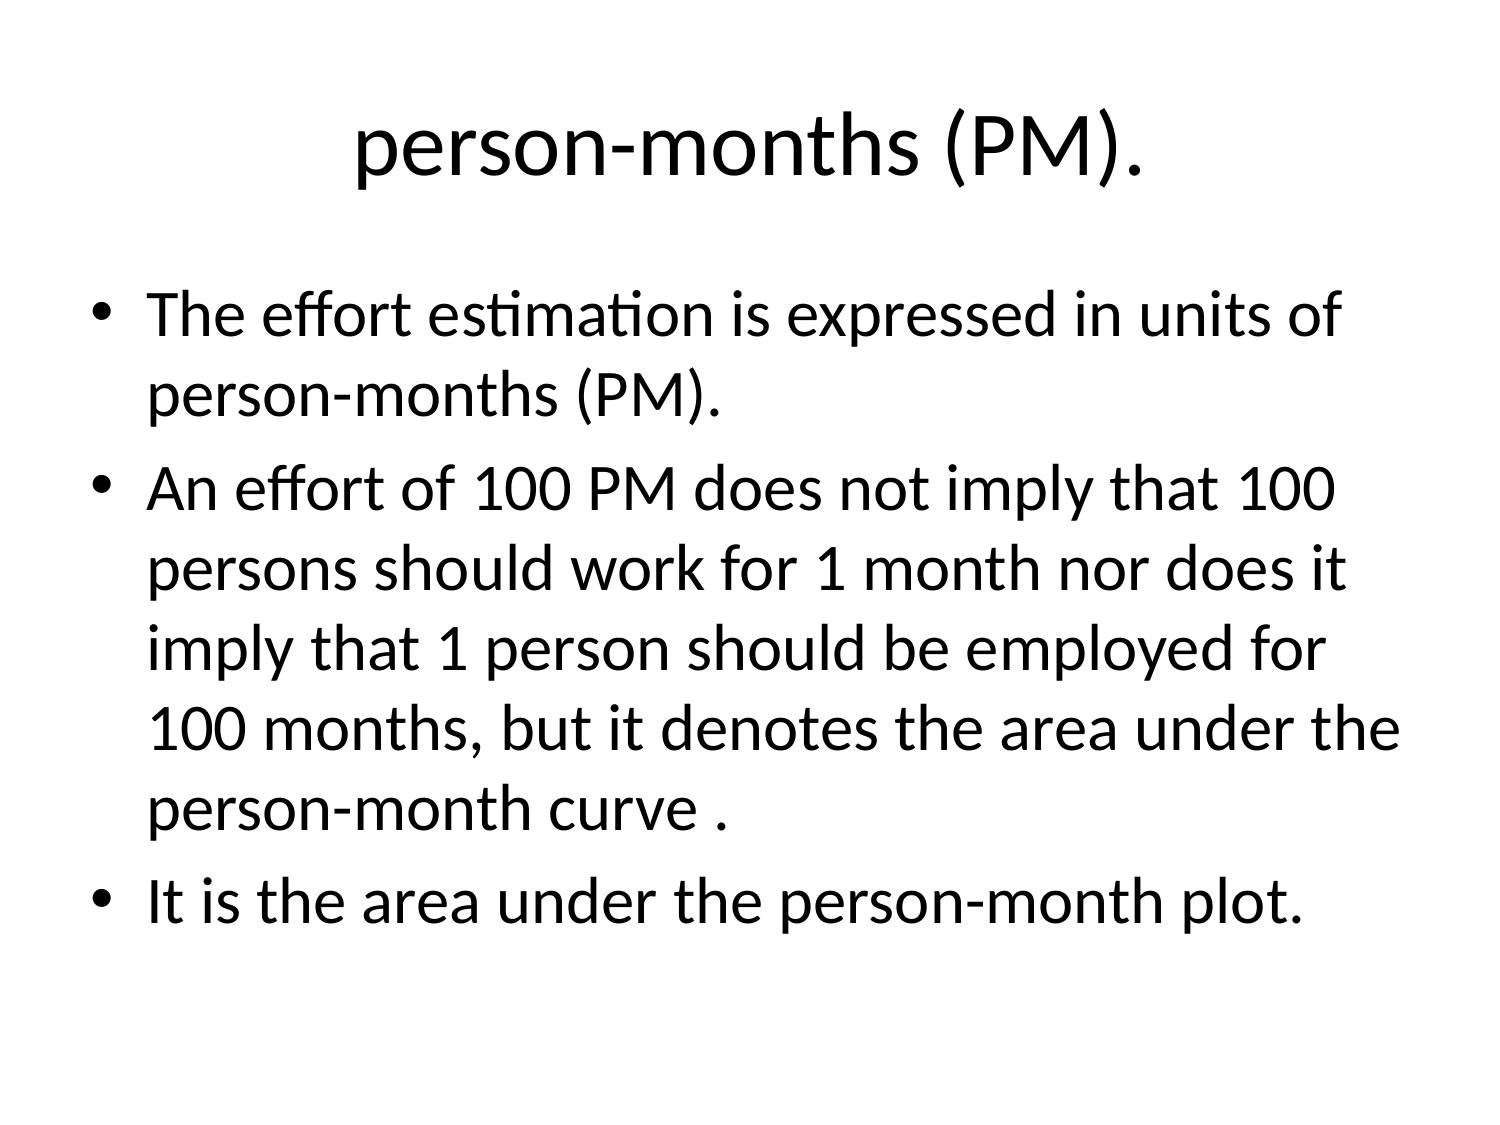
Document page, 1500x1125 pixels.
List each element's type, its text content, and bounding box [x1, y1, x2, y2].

list The effort estimation is expressed in units of person-months (PM). An effort of 100 PM does not imply that 100 persons should work for 1 month nor does it imply that 1 person should be employed for 100 months, but it denotes the area under the person-month curve . It is the area under the person-month plot. [75, 262, 1425, 1005]
title person-months (PM). [75, 45, 1425, 233]
